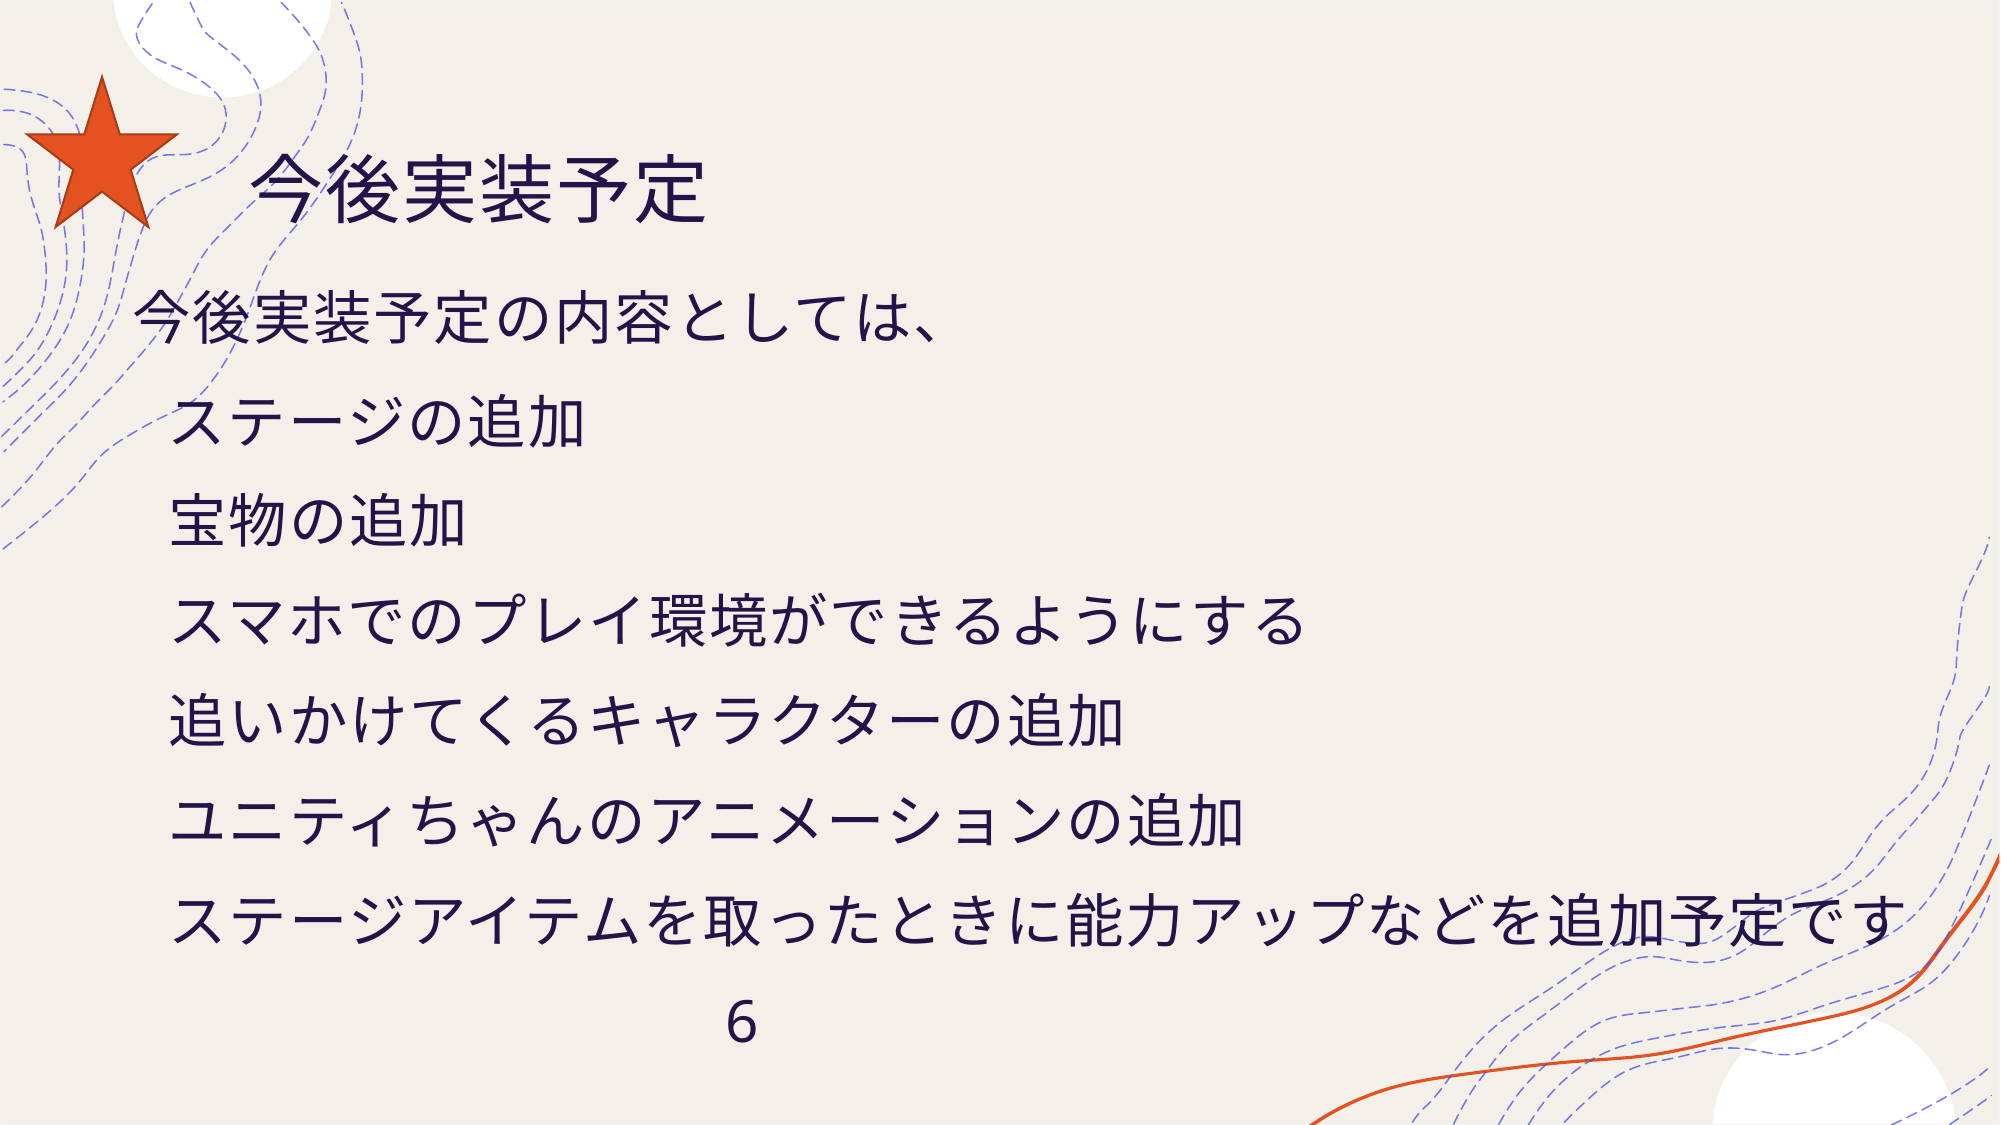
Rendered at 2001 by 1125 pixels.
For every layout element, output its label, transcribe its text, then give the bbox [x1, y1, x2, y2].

list 今後実装予定 今後実装予定の内容としては、 ステージの追加 宝物の追加 スマホでのプレイ環境ができるようにする 追いかけてくるキャラクターの追加 ユニティちゃんのアニメーションの追加 ステージアイテムを取ったときに能力アップなどを追加予定です 6 [0, 11, 1994, 1125]
text_box [23, 73, 181, 230]
